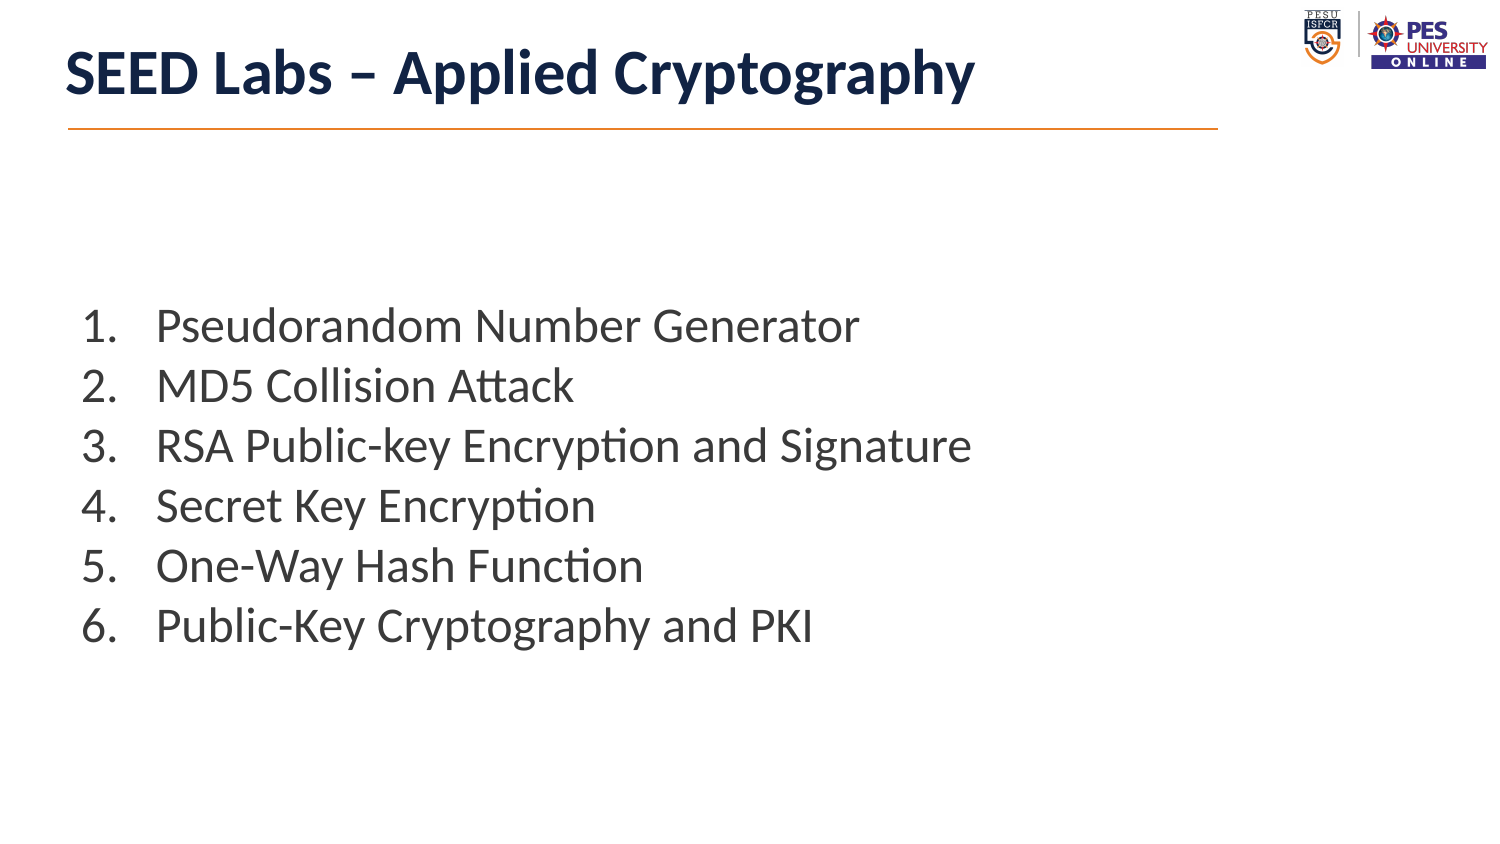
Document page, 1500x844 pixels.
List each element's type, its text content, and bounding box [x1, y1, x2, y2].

title SEED Labs – Applied Cryptography [50, 23, 1344, 120]
list Pseudorandom Number Generator MD5 Collision Attack RSA Public-key Encryption and Signature Secret Key Encryption One-Way Hash Function Public-Key Cryptography and PKI [50, 157, 1452, 749]
picture [1301, 7, 1344, 23]
picture [1367, 15, 1488, 69]
